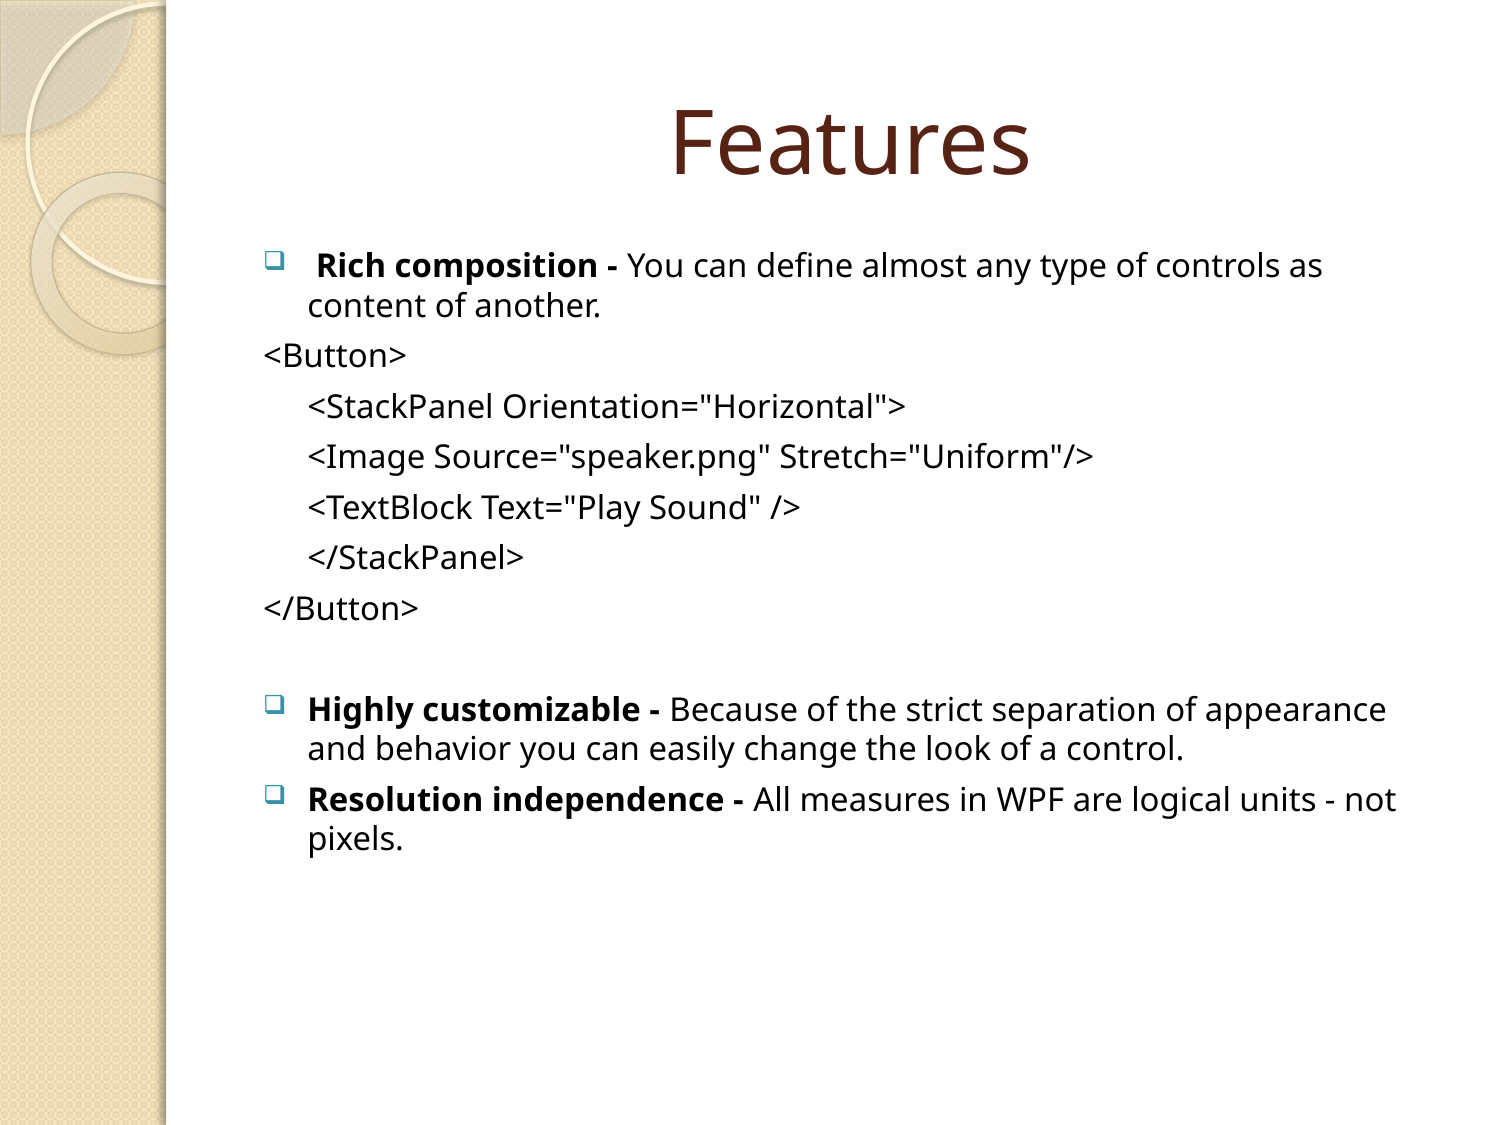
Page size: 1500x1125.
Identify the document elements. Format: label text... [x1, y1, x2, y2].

list Rich composition - You can define almost any type of controls as content of another. <Button> <StackPanel Orientation="Horizontal"> <Image Source="speaker.png" Stretch="Uniform"/> <TextBlock Text="Play Sound" /> </StackPanel> </Button> Highly customizable - Because of the strict separation of appearance and behavior you can easily change the look of a control. Resolution independence - All measures in WPF are logical units - not pixels. [235, 237, 1466, 1025]
title Features [235, 45, 1466, 233]
